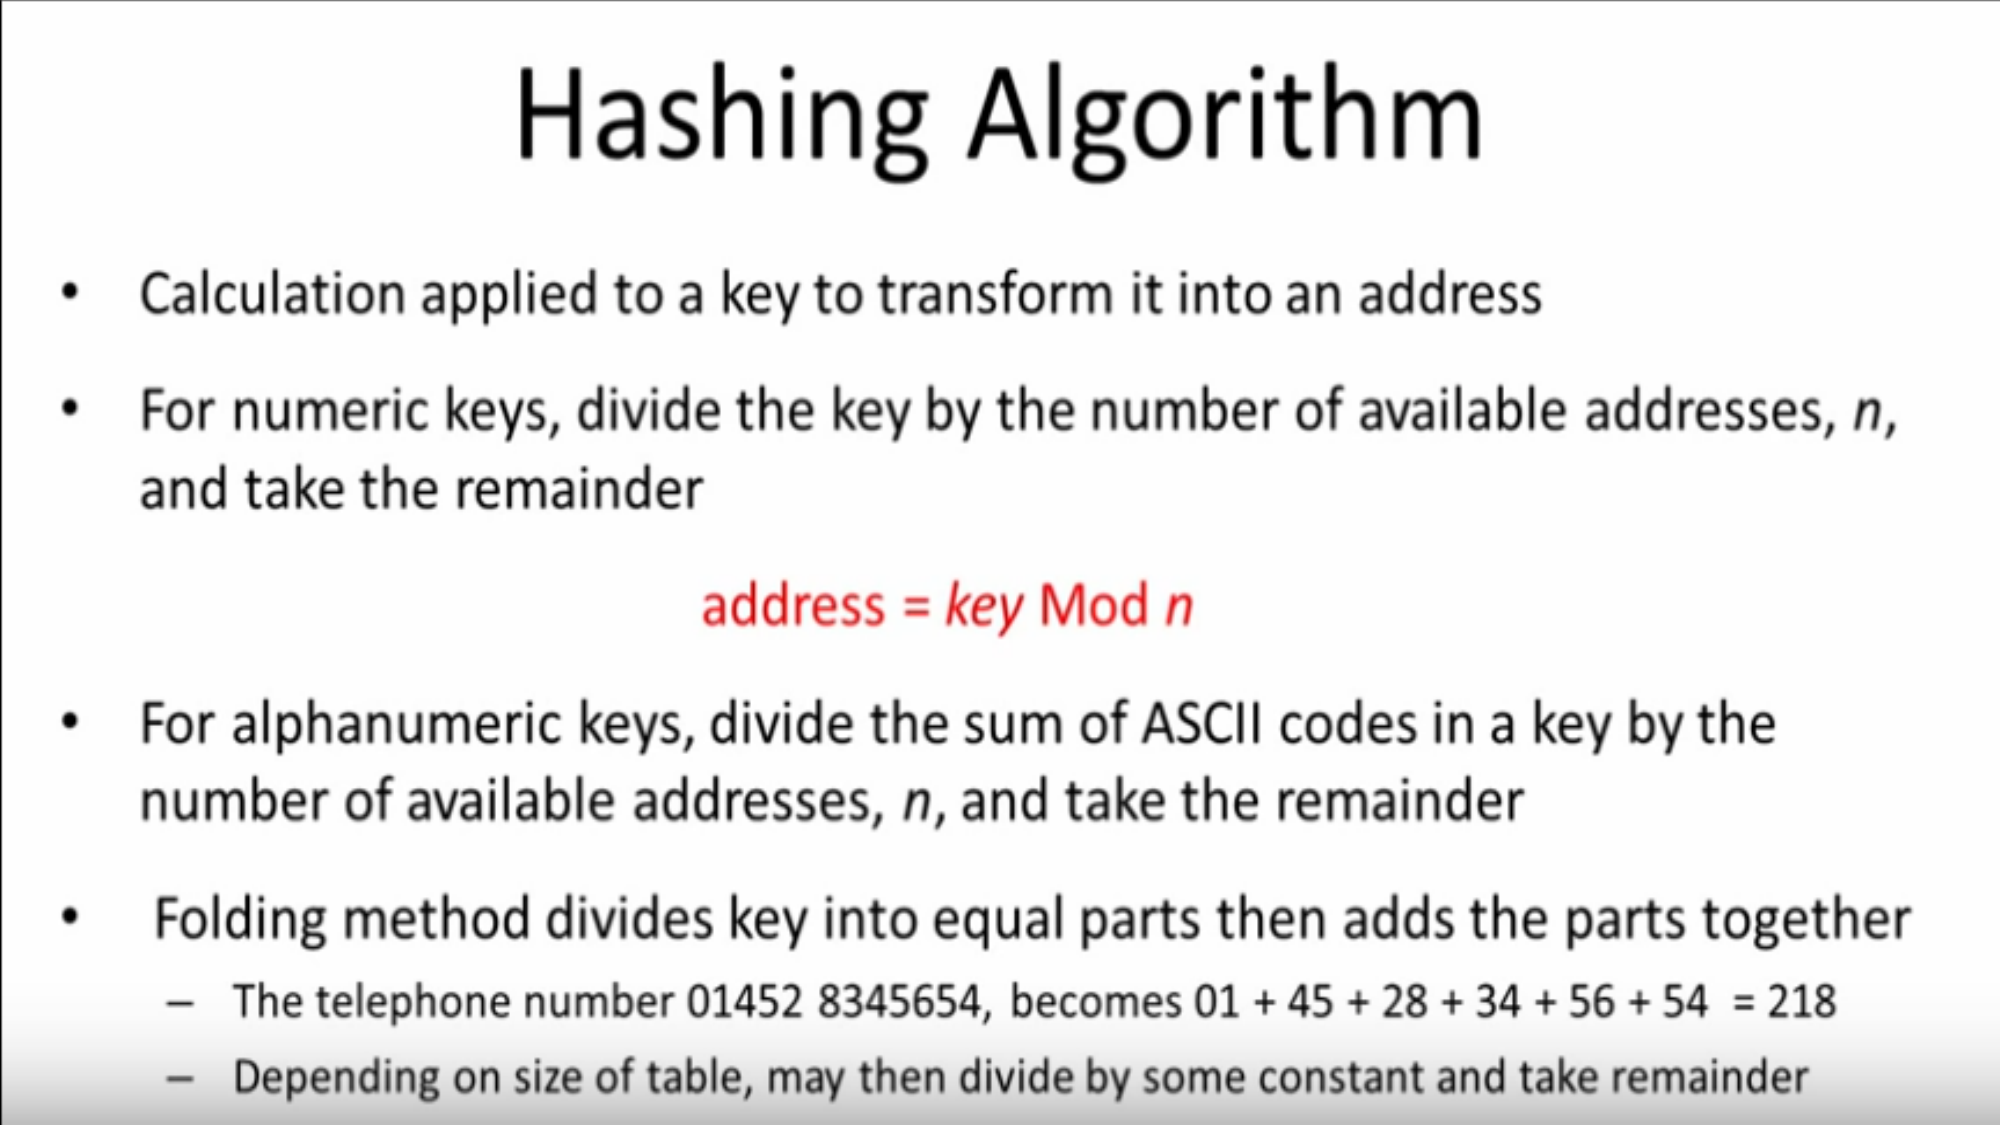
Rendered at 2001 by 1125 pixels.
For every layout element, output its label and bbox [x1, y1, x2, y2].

list [0, 0, 2000, 1125]
